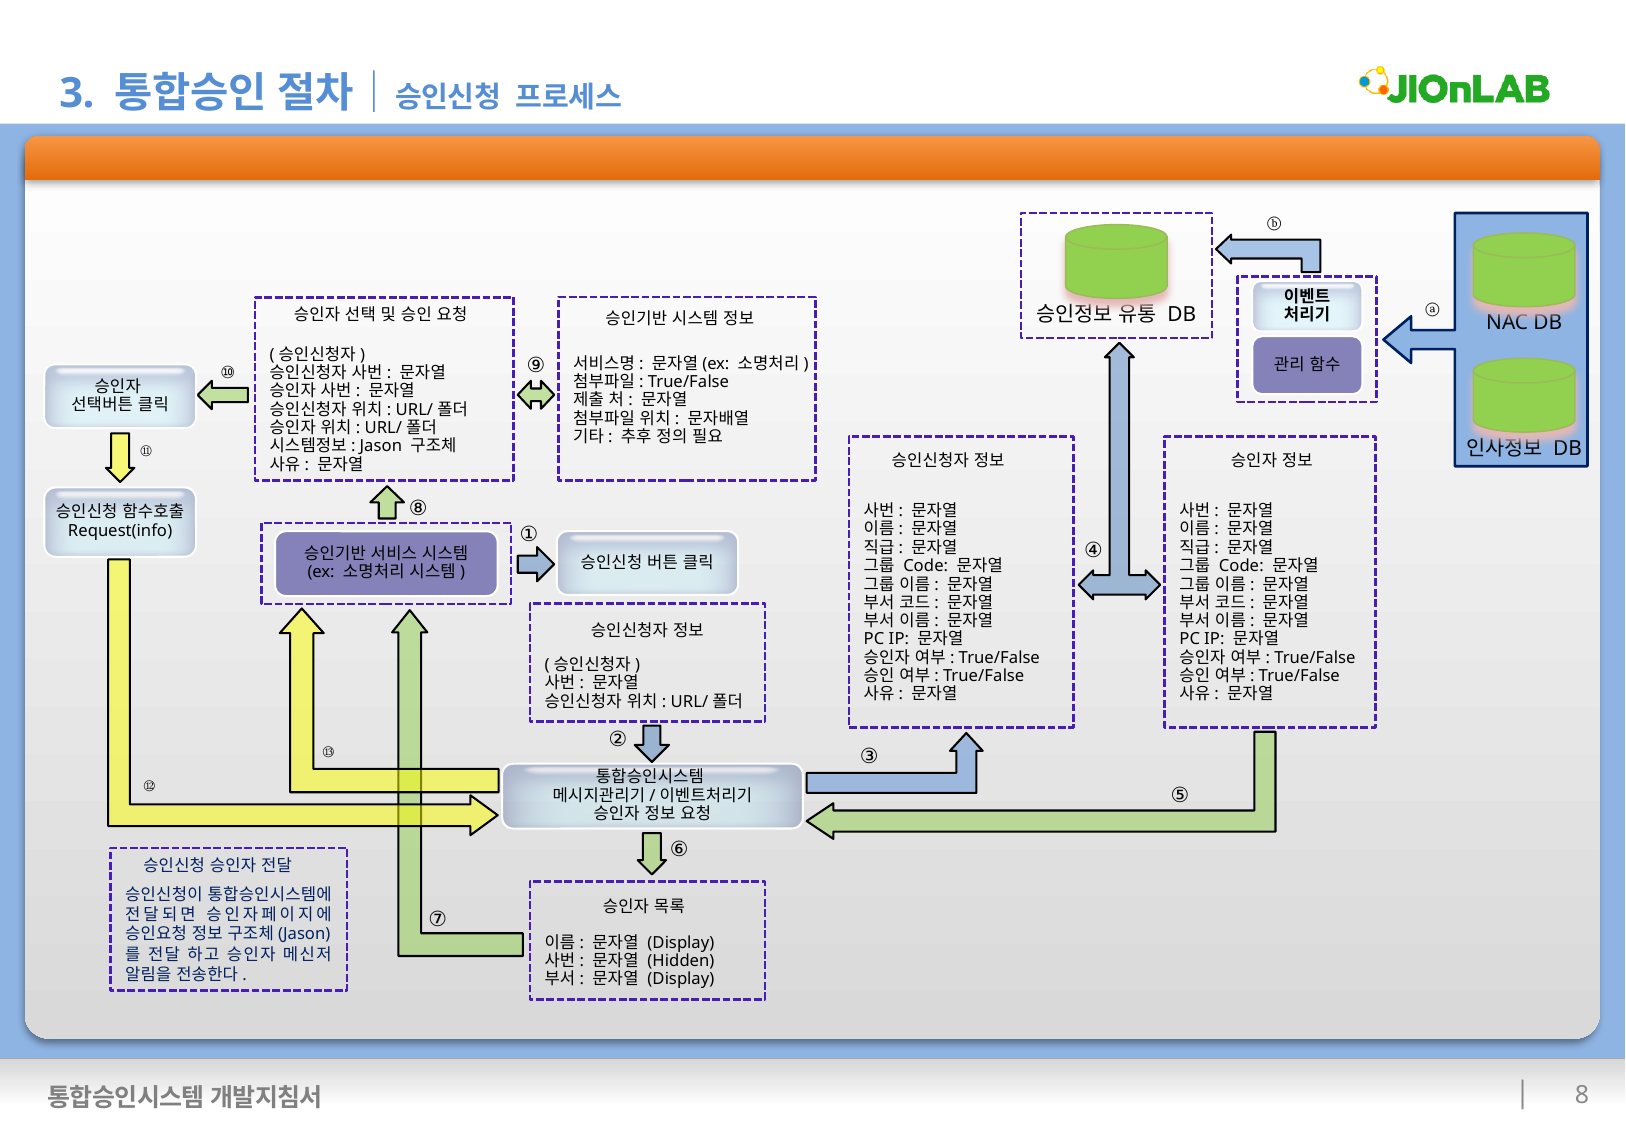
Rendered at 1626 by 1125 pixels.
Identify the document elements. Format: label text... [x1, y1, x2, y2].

text_box 승인자 선택 및 승인 요청 [250, 298, 512, 334]
text_box ⑪ [130, 435, 170, 472]
text_box ⑥ [655, 835, 703, 871]
text_box ⑦ [414, 905, 462, 941]
text_box [398, 793, 422, 804]
text_box 인사정보 DB [1432, 432, 1616, 472]
text_box [637, 833, 661, 875]
text_box ② [594, 725, 642, 761]
text_box [1216, 234, 1321, 273]
text_box [1237, 276, 1377, 402]
text_box 통합승인시스템 메시지관리기/이벤트처리기 승인자 정보 요청 [502, 763, 803, 829]
text_box [108, 559, 498, 836]
text_box 승인신청자 정보 [555, 612, 739, 652]
text_box [1020, 212, 1213, 339]
text_box 서비스명: 문자열(ex: 소명처리) 첨부파일: True/False 제출 처: 문자열 첨부파일 위치: 문자배열 기타: 추후 정의 필요 [558, 296, 816, 481]
text_box [392, 610, 428, 768]
text_box [370, 486, 399, 519]
text_box ⑧ [399, 494, 438, 530]
text_box [517, 556, 555, 582]
text_box 승인신청 승인자 전달 승인신청이 통합승인시스템에 전달되면 승인자페이지에 승인요청 정보 구조체(Jason)를 전달 하고 승인자 메신저 알림을 전송한다. [110, 847, 347, 991]
text_box (승인신청자) 사번: 문자열 승인신청자 위치: URL/폴더 [529, 603, 766, 722]
text_box [806, 731, 1276, 839]
picture [1348, 55, 1563, 115]
text_box [0, 123, 1625, 1058]
text_box 승인신청 함수호출 Request(info) [44, 487, 197, 557]
text_box [197, 380, 248, 410]
text_box 승인신청 버튼 클릭 [556, 531, 739, 595]
text_box [24, 188, 1600, 1039]
text_box [642, 725, 669, 763]
text_box [261, 523, 512, 605]
text_box 승인기반 시스템 정보 [611, 301, 749, 340]
text_box (승인신청자) 승인신청자 사번: 문자열 승인자 사번: 문자열 승인신청자 위치: URL/폴더 승인자 위치: URL/폴더 시스템정보: Jason 구조체 사유: 문자열 [254, 297, 514, 481]
text_box 승인기반 서비스 시스템 (ex: 소명처리 시스템) [275, 531, 498, 597]
picture [0, 1059, 1625, 1125]
text_box [105, 433, 135, 483]
text_box 사번: 문자열 이름: 문자열 직급: 문자열 그룹 Code: 문자열 그룹 이름: 문자열 부서 코드: 문자열 부서 이름: 문자열 PC IP: 문자열 승인자 여부: True/False 승인 여부: True/False 사유: 문자열 [1164, 436, 1376, 728]
text_box ⓑ [1250, 209, 1298, 245]
text_box NAC DB [1432, 306, 1616, 347]
text_box [517, 387, 555, 409]
text_box 승인자 선택버튼 클릭 [44, 364, 197, 429]
text_box 승인신청자 정보 [856, 442, 1040, 482]
text_box ③ [845, 742, 893, 778]
text_box 통합승인시스템 승인신청 흐름도 [24, 135, 1600, 180]
text_box [1473, 232, 1575, 307]
text_box [1078, 342, 1161, 600]
text_box ⓐ [1408, 294, 1456, 330]
text_box 사번: 문자열 이름: 문자열 직급: 문자열 그룹 Code: 문자열 그룹 이름: 문자열 부서 코드: 문자열 부서 이름: 문자열 PC IP: 문자열 승인자 여부: True/False 승인 여부: True/False 사유: 문자열 [848, 436, 1074, 728]
text_box ④ [1069, 536, 1118, 572]
text_box [279, 608, 499, 793]
text_box ① [505, 519, 553, 556]
slide_number 7 [1224, 1070, 1604, 1125]
text_box [1454, 212, 1588, 306]
text_box ⑤ [1156, 780, 1204, 817]
text_box ⑫ [130, 770, 174, 804]
text_box [1065, 224, 1168, 299]
text_box 이름: 문자열 (Display) 사번: 문자열 (Hidden) 부서: 문자열 (Display) [529, 881, 766, 1000]
text_box [806, 732, 983, 793]
text_box [1383, 318, 1588, 432]
text_box ⑩ [204, 358, 252, 394]
text_box [398, 827, 523, 956]
text_box 3. 통합승인 절차│승인신청 프로세스 [44, 66, 1344, 123]
text_box ⑨ [512, 351, 560, 387]
text_box ⑬ [304, 736, 352, 773]
text_box 승인자 목록 [552, 889, 736, 929]
text_box [1473, 358, 1575, 433]
